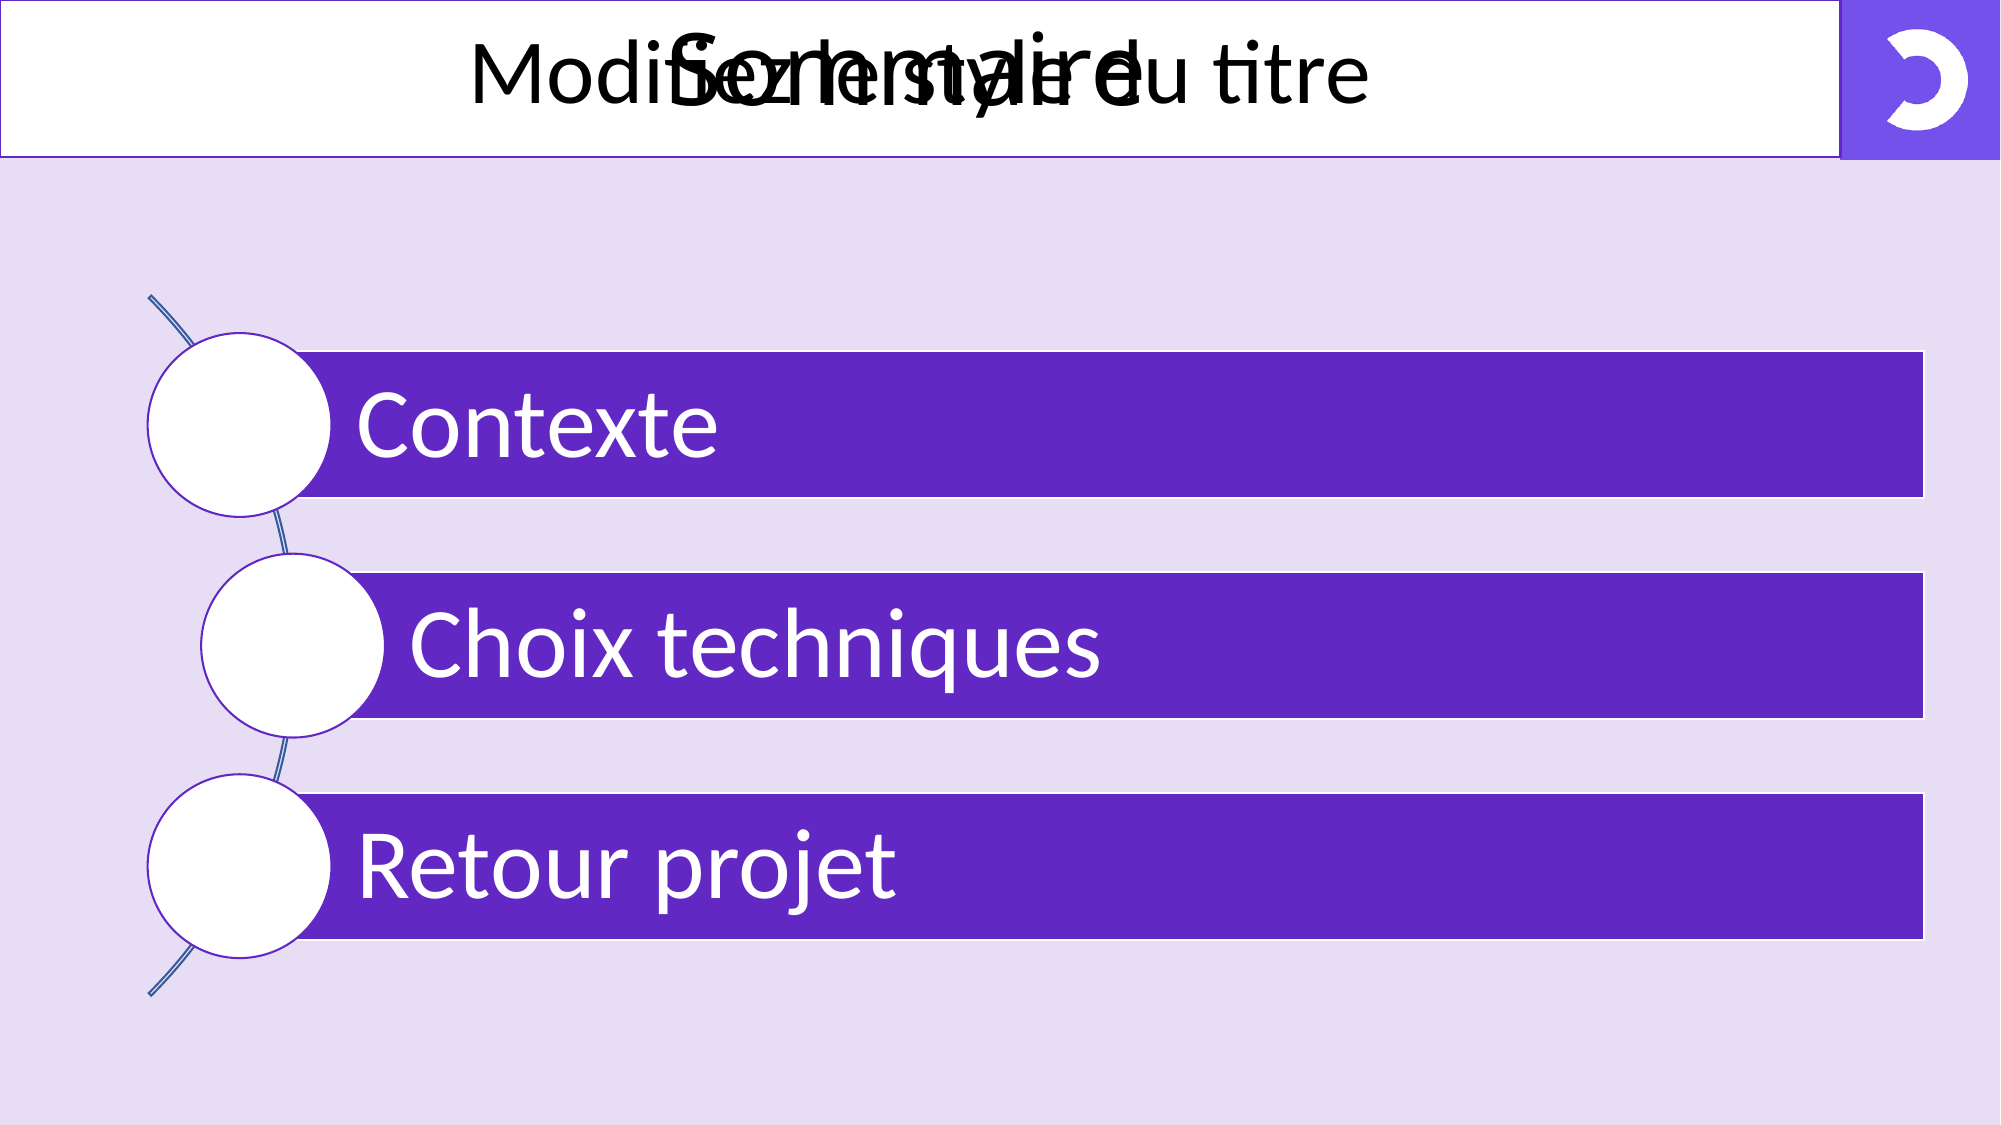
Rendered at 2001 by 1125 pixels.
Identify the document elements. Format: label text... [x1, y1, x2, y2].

title Sommaire [0, 0, 1841, 158]
picture [1840, 0, 2001, 160]
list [137, 277, 1935, 1014]
